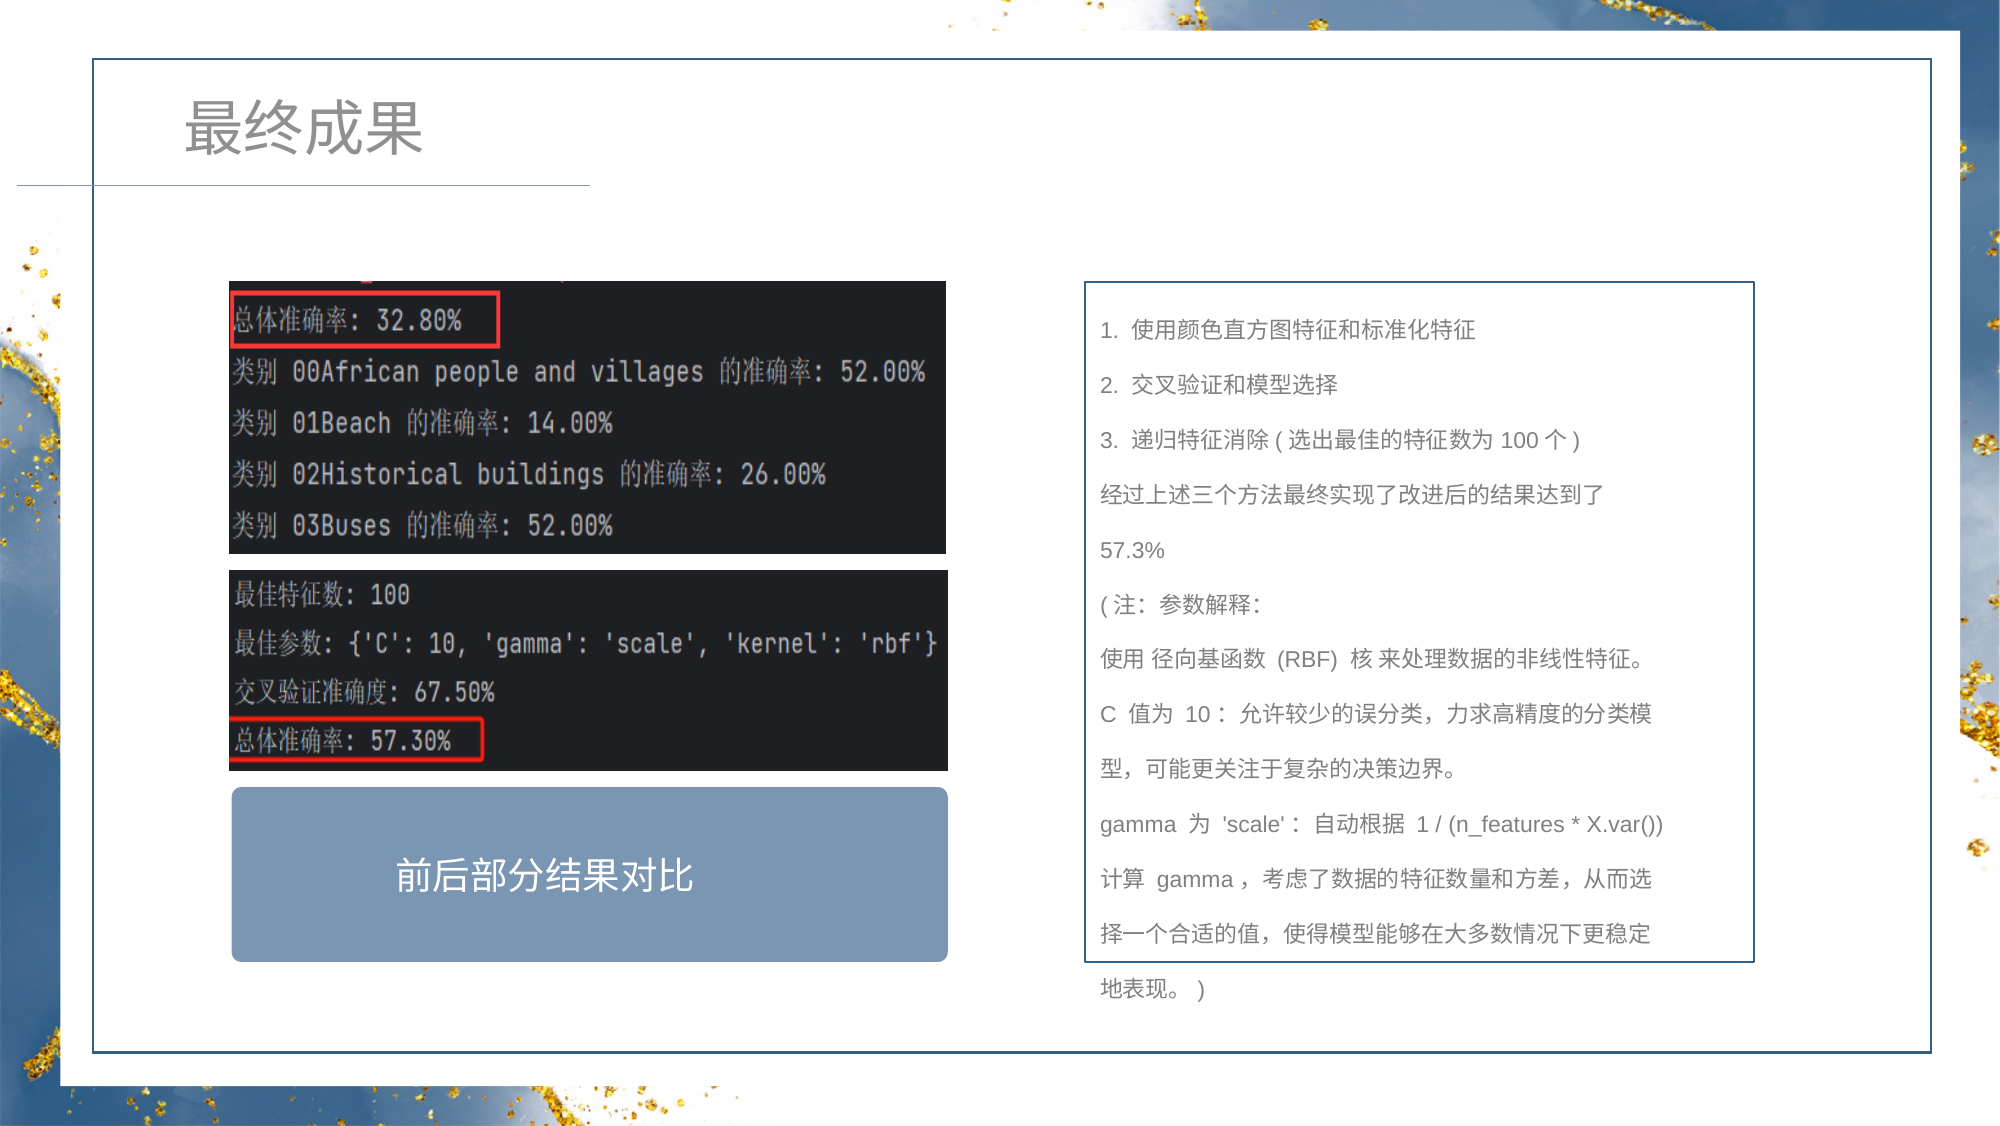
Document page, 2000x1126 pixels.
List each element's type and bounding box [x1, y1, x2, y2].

picture [229, 570, 948, 771]
picture [229, 281, 946, 554]
text_box [0, 0, 2000, 1126]
text_box [231, 787, 948, 962]
text_box [16, 89, 590, 186]
